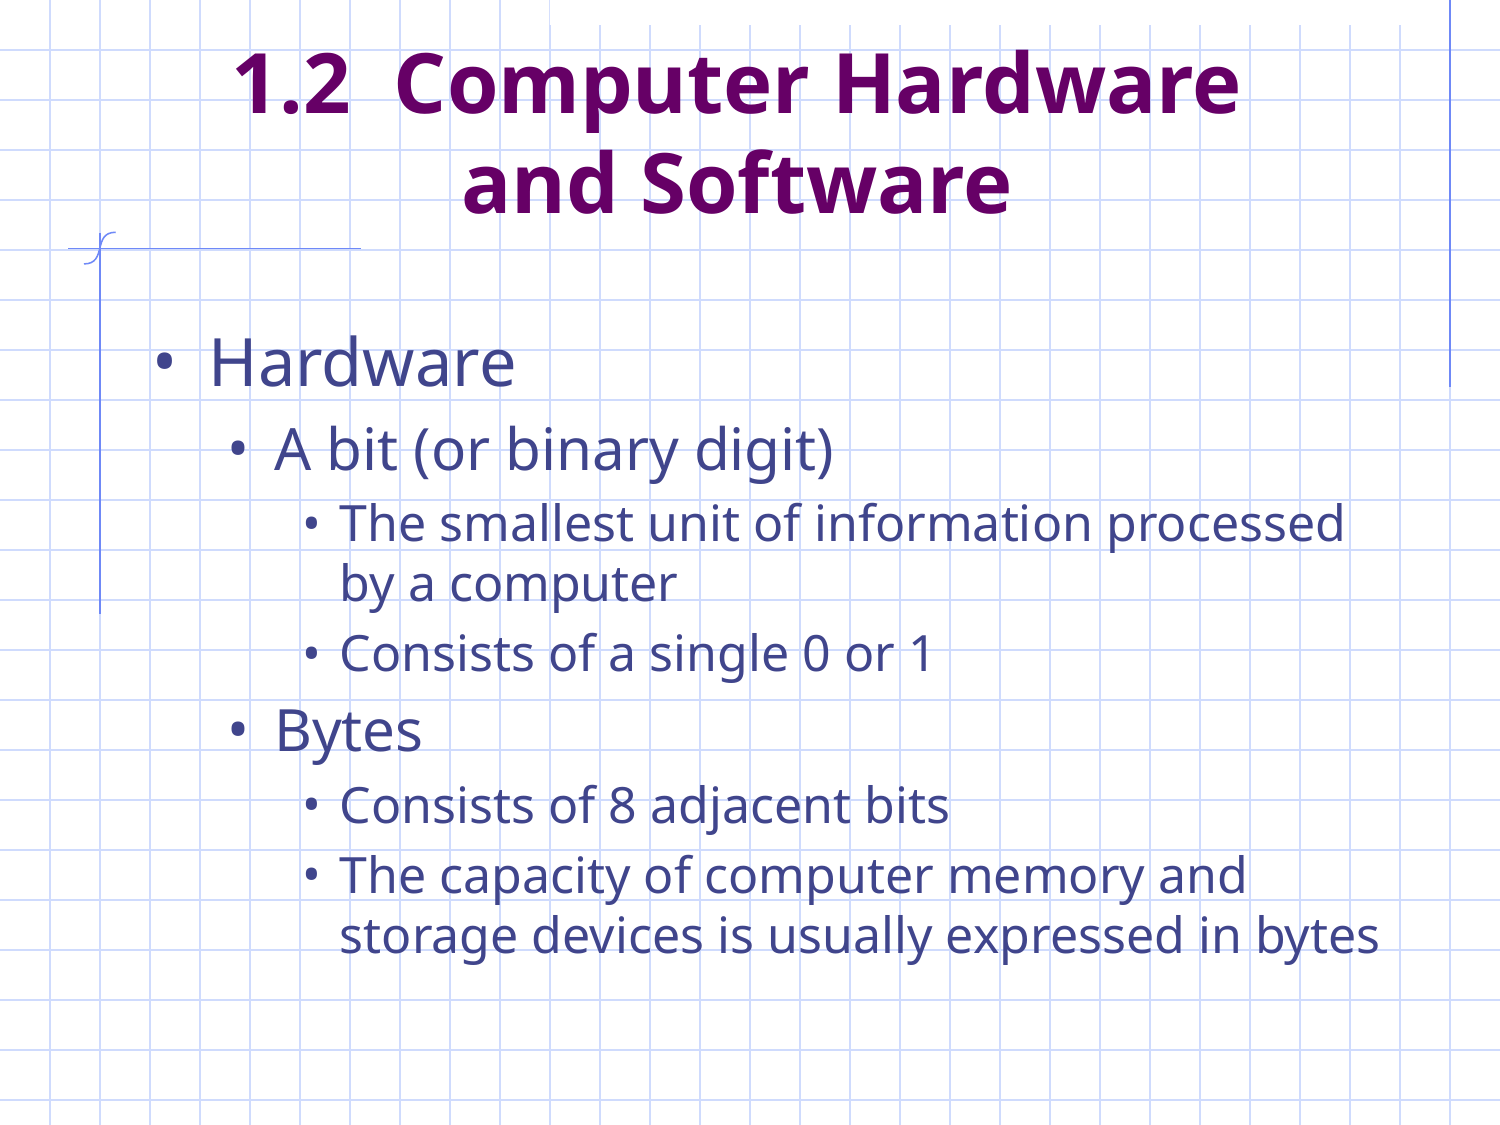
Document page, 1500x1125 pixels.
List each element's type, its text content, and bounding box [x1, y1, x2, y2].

list Hardware A bit (or binary digit) The smallest unit of information processed by a computer Consists of a single 0 or 1 Bytes Consists of 8 adjacent bits The capacity of computer memory and storage devices is usually expressed in bytes [137, 312, 1413, 988]
title 1.2 Computer Hardware and Software [99, 50, 1375, 238]
